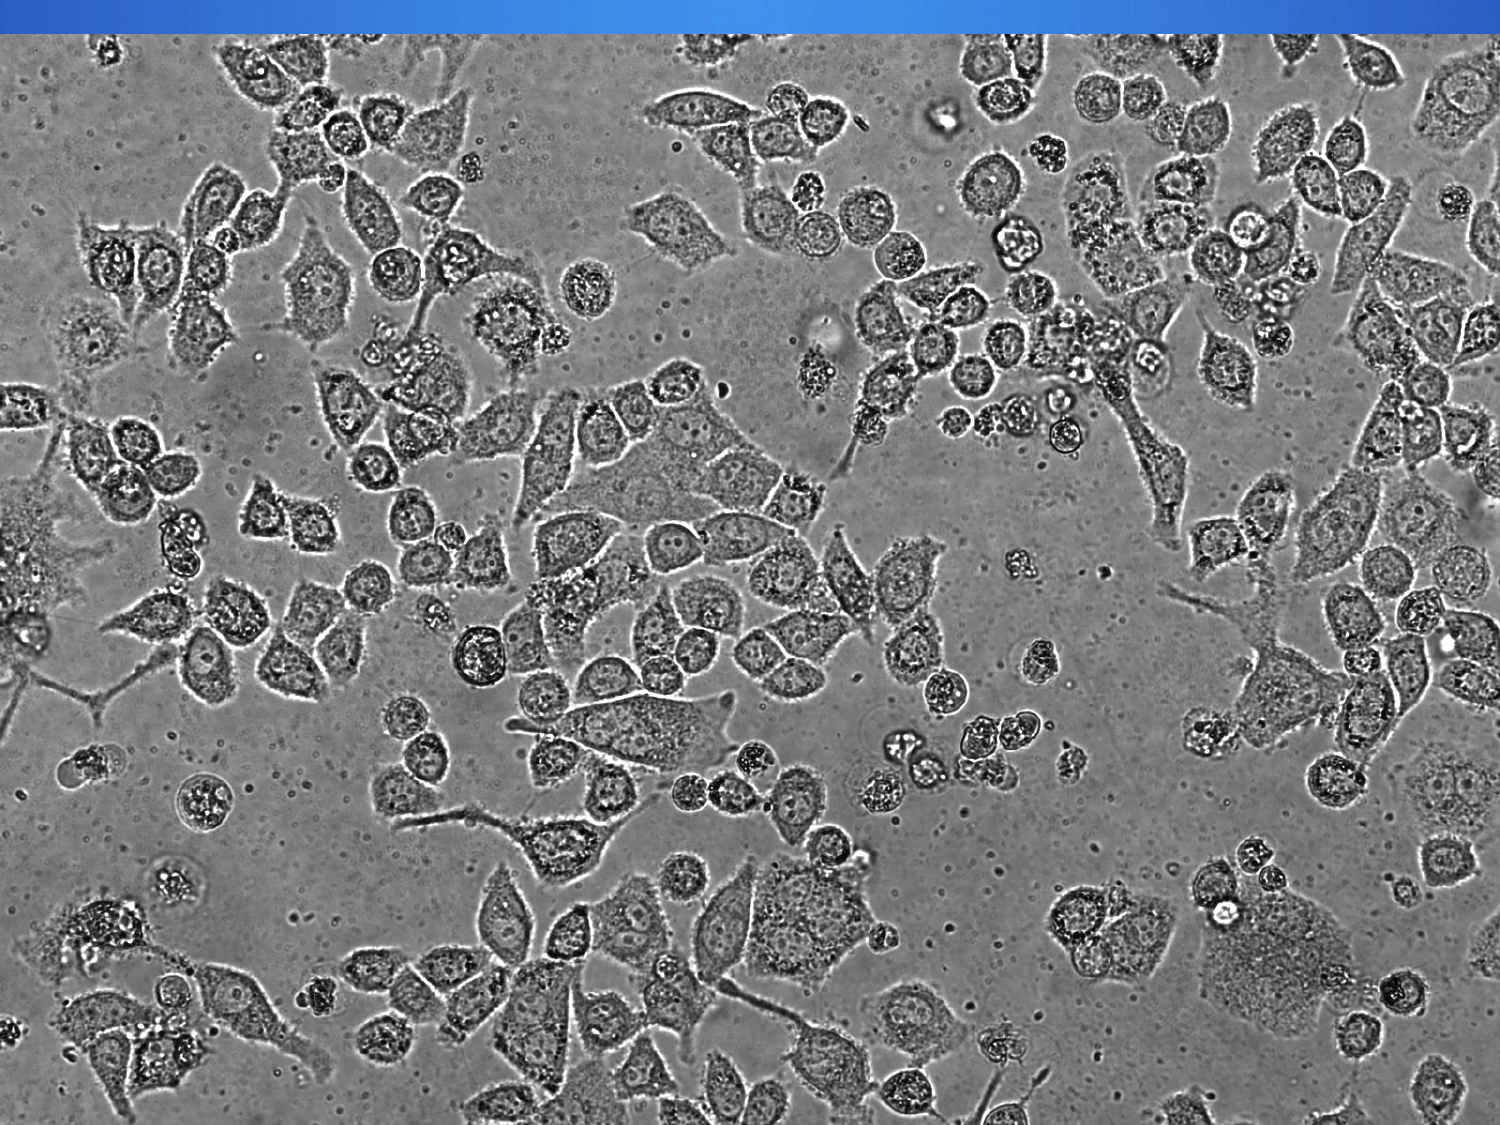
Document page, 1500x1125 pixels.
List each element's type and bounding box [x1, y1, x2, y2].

list [0, 34, 1500, 1125]
picture [0, 0, 1500, 34]
